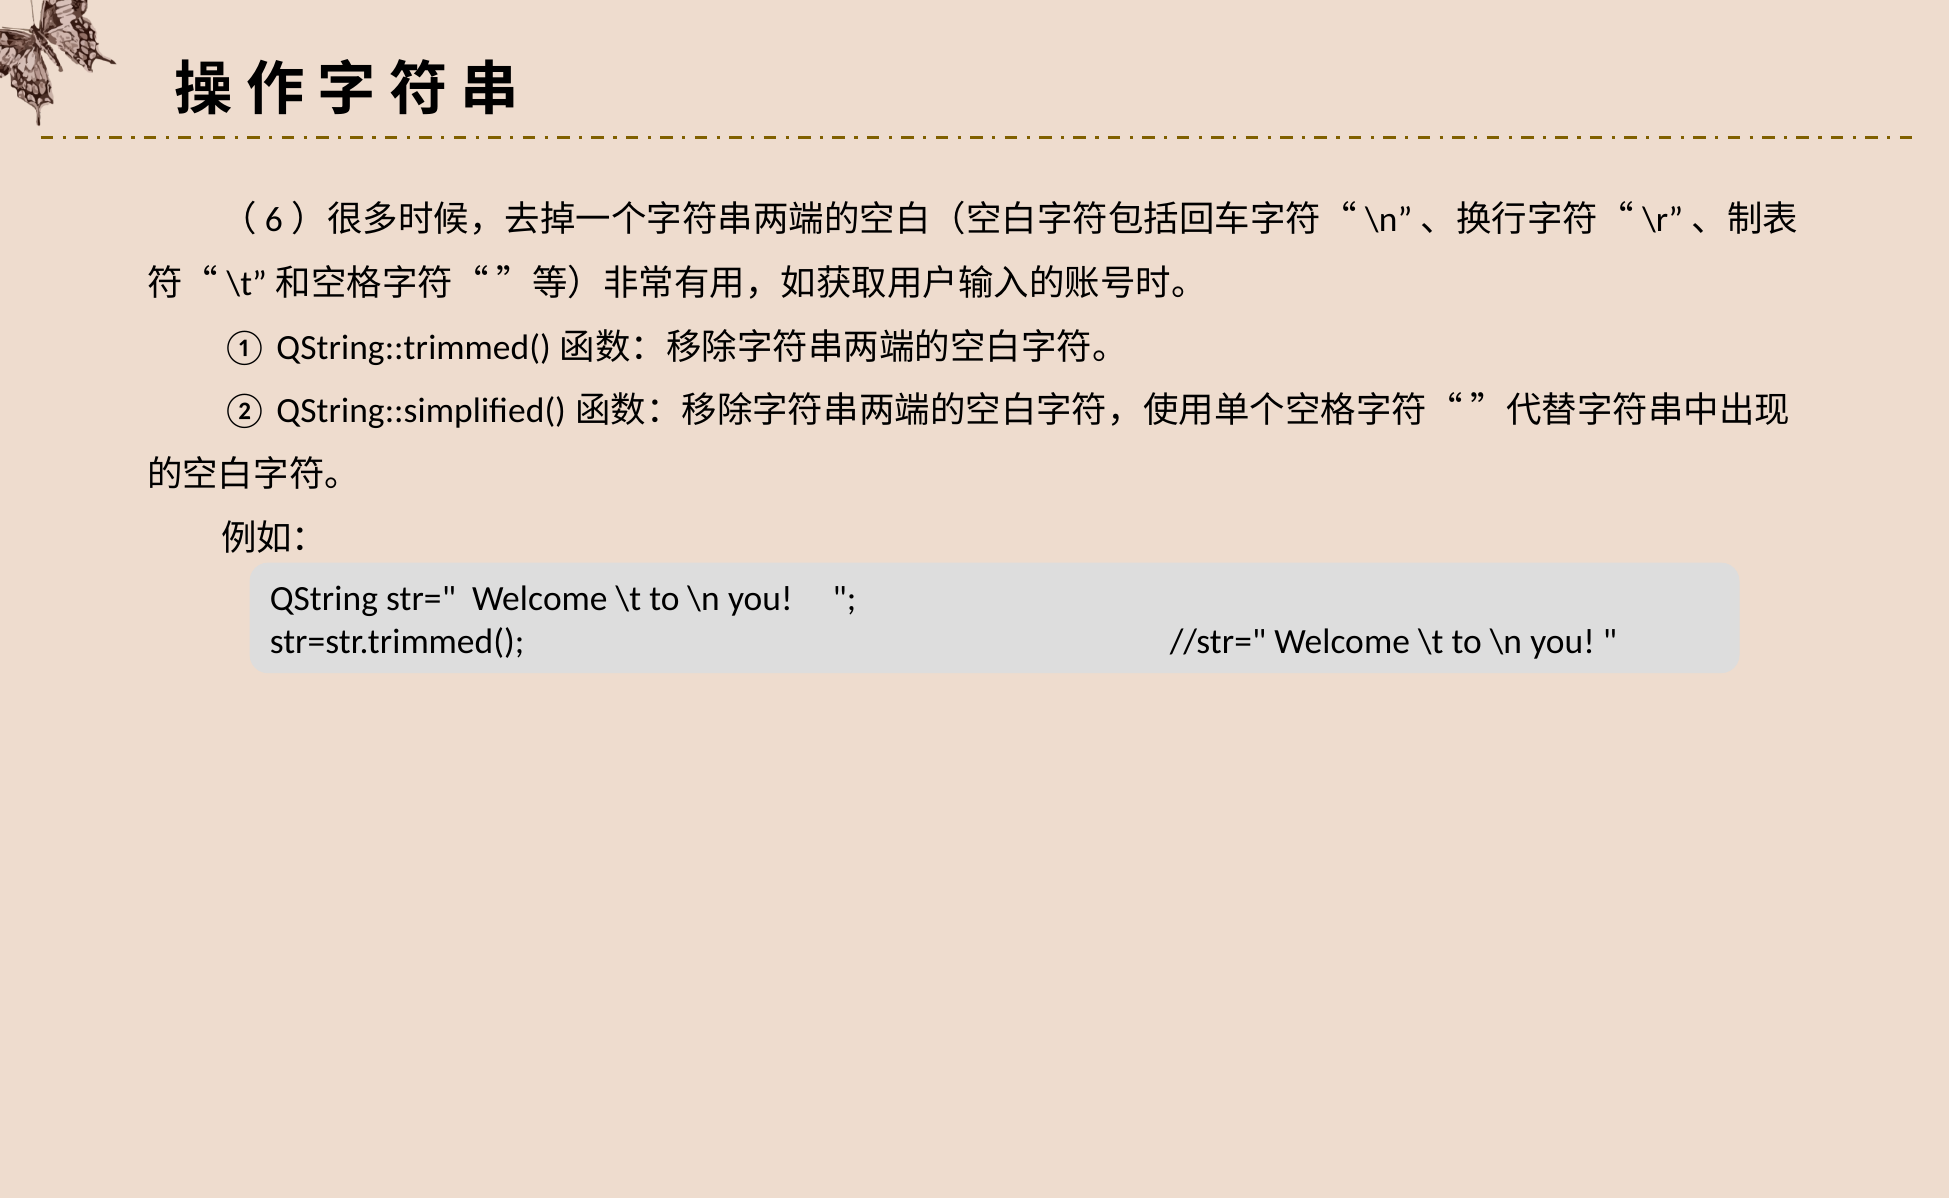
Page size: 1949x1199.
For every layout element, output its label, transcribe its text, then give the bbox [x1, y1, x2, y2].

text_box 操 作 字 符 串 [160, 43, 539, 129]
picture [0, 0, 142, 138]
text_box （6）很多时候，去掉一个字符串两端的空白（空白字符包括回车字符“\n”、换行字符“\r”、制表符“\t”和空格字符“ ”等）非常有用，如获取用户输入的账号时。 ① QString::trimmed()函数：移除字符串两端的空白字符。 ② QString::simplified()函数：移除字符串两端的空白字符，使用单个空格字符“ ”代替字符串中出现的空白字符。 例如： [132, 167, 1822, 565]
text_box QString str=" Welcome \t to \n you! "; str=str.trimmed(); //str=" Welcome \t to \n you! " [249, 562, 1740, 674]
